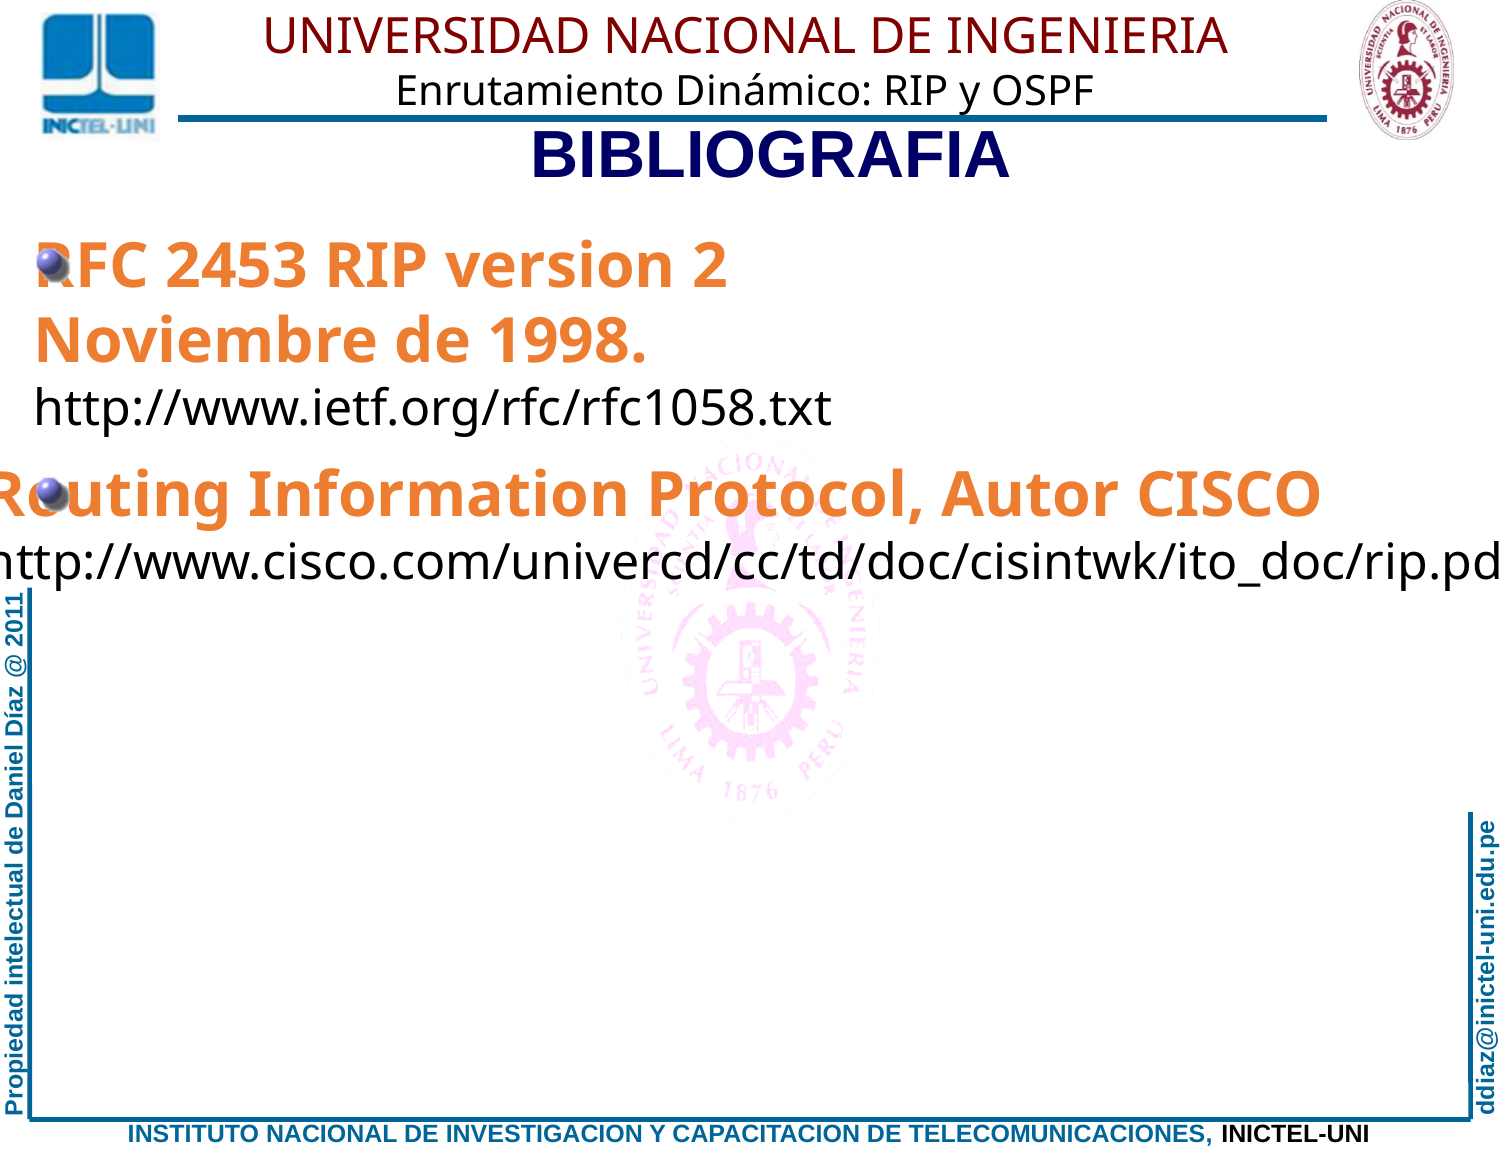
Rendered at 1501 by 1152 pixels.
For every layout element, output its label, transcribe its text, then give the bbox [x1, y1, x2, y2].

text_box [24, 446, 1434, 599]
picture [1029, 115, 1327, 122]
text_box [24, 217, 795, 446]
picture [1359, 0, 1454, 140]
picture [178, 115, 484, 122]
text_box BIBLIOGRAFIA [484, 103, 1029, 199]
picture [40, 12, 160, 141]
